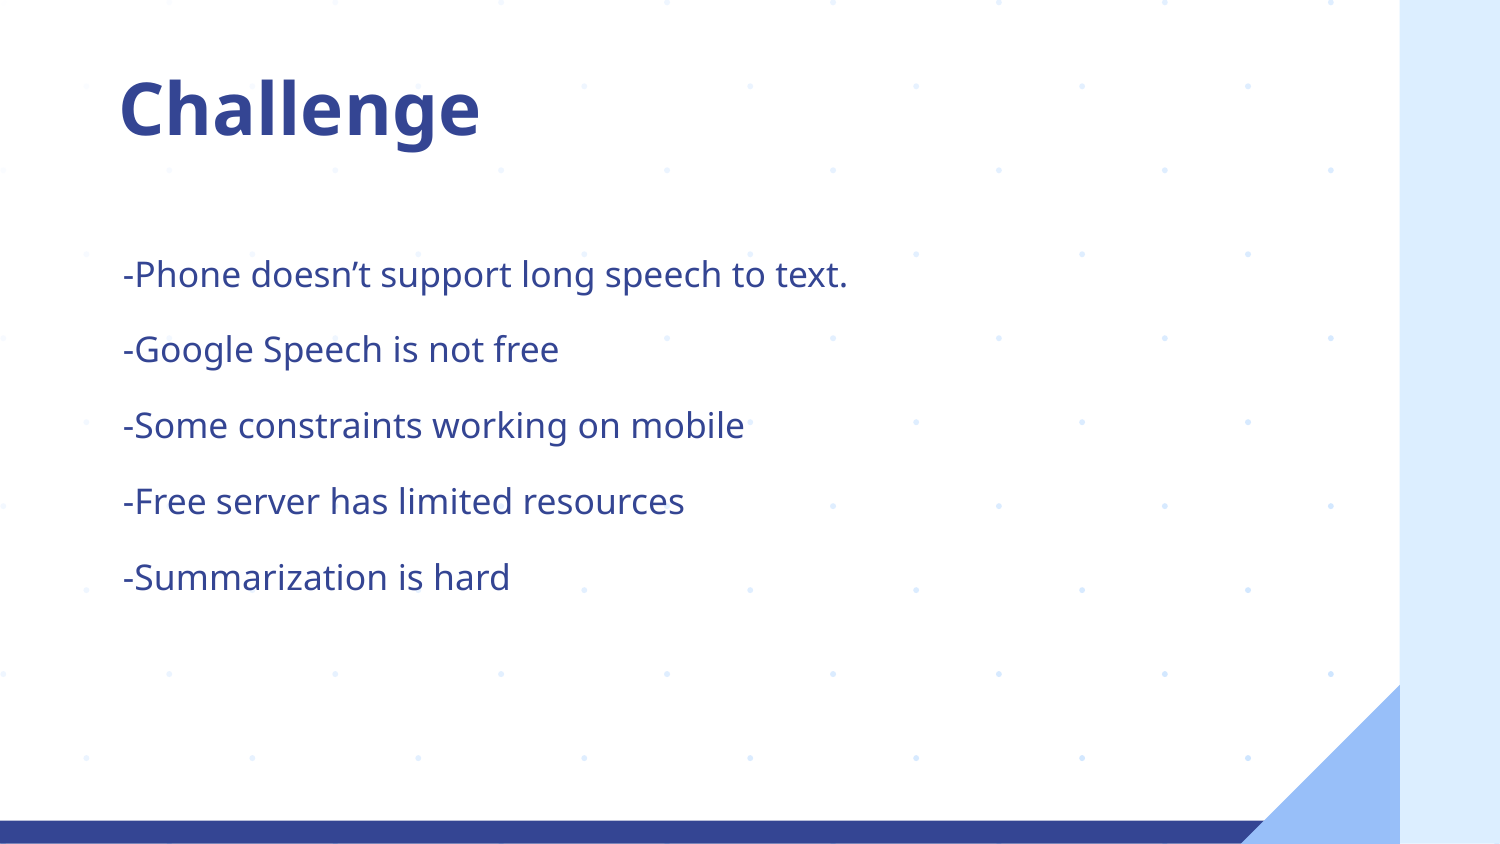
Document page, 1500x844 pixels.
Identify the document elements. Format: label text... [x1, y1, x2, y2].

title Challenge [103, 63, 1397, 151]
list -Phone doesn’t support long speech to text. -Google Speech is not free -Some constraints working on mobile -Free server has limited resources -Summarization is hard [108, 236, 1042, 638]
